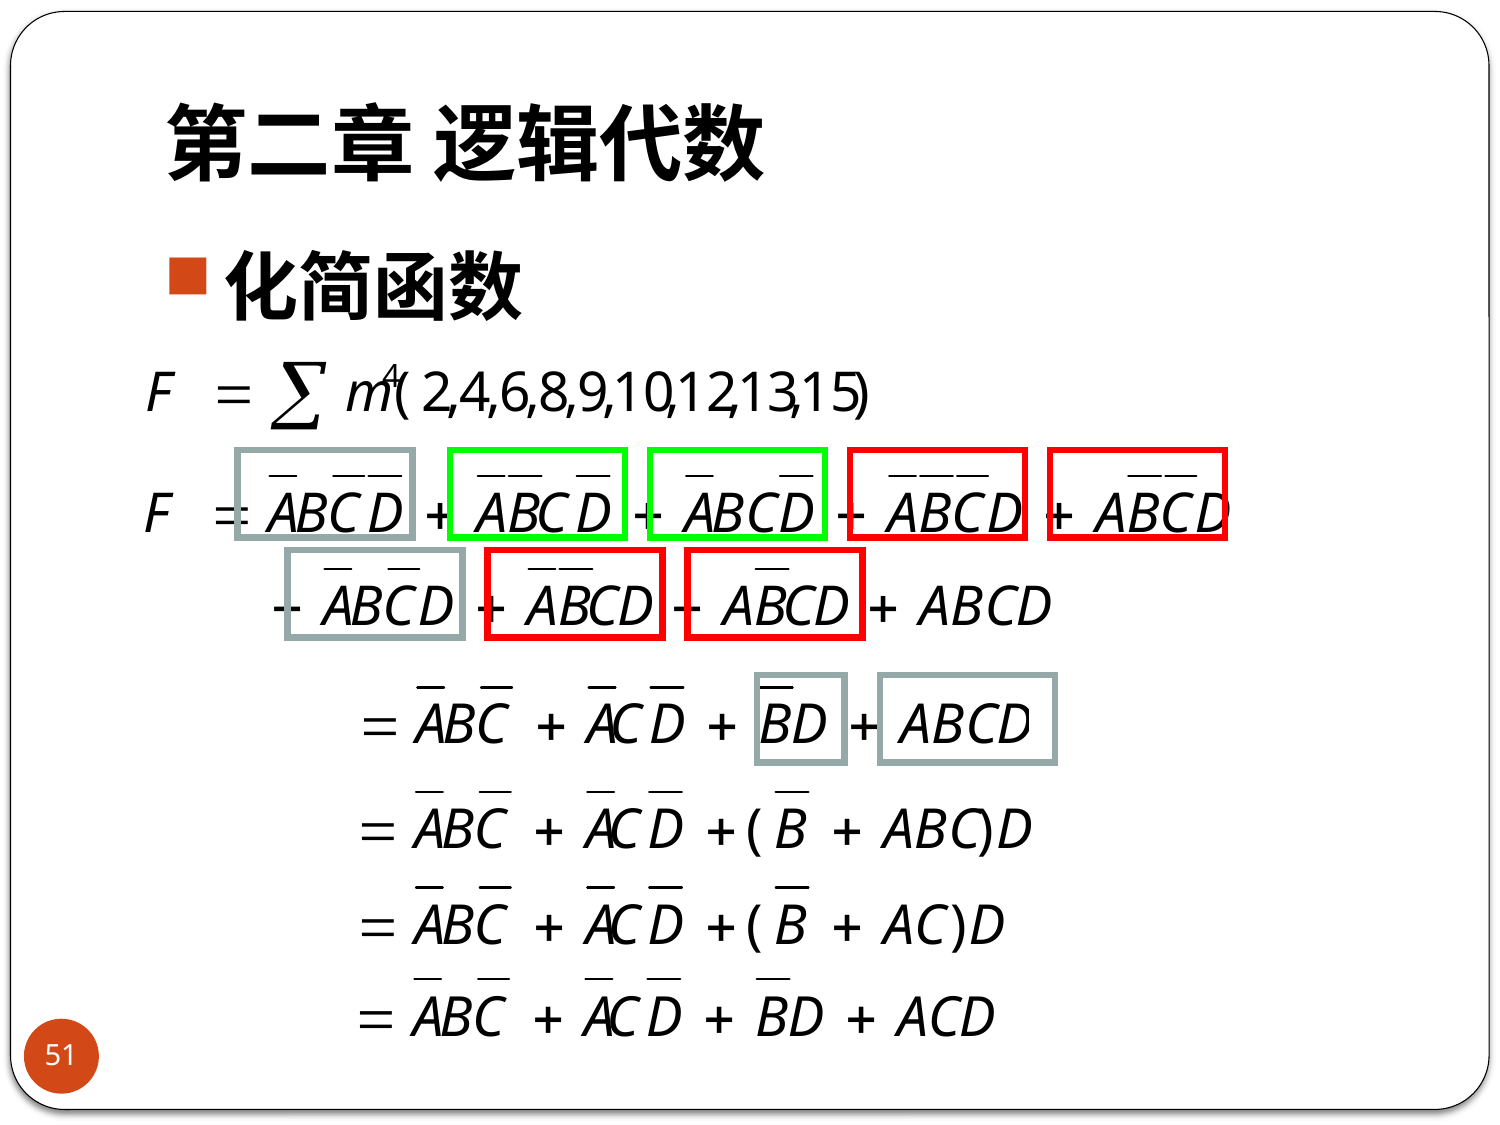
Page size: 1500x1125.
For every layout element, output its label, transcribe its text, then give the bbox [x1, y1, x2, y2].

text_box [136, 462, 1243, 646]
list 化简函数 [150, 231, 1425, 988]
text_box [349, 674, 1030, 754]
text_box [450, 455, 625, 460]
text_box [650, 455, 825, 460]
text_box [346, 966, 999, 1046]
title 第二章 逻辑代数 [150, 45, 1425, 207]
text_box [348, 779, 1042, 868]
slide_number 51 [23, 1018, 99, 1094]
text_box [1026, 674, 1055, 763]
text_box [1050, 449, 1225, 460]
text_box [348, 874, 1014, 963]
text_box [138, 347, 883, 445]
text_box [237, 455, 413, 460]
text_box [849, 449, 1025, 460]
